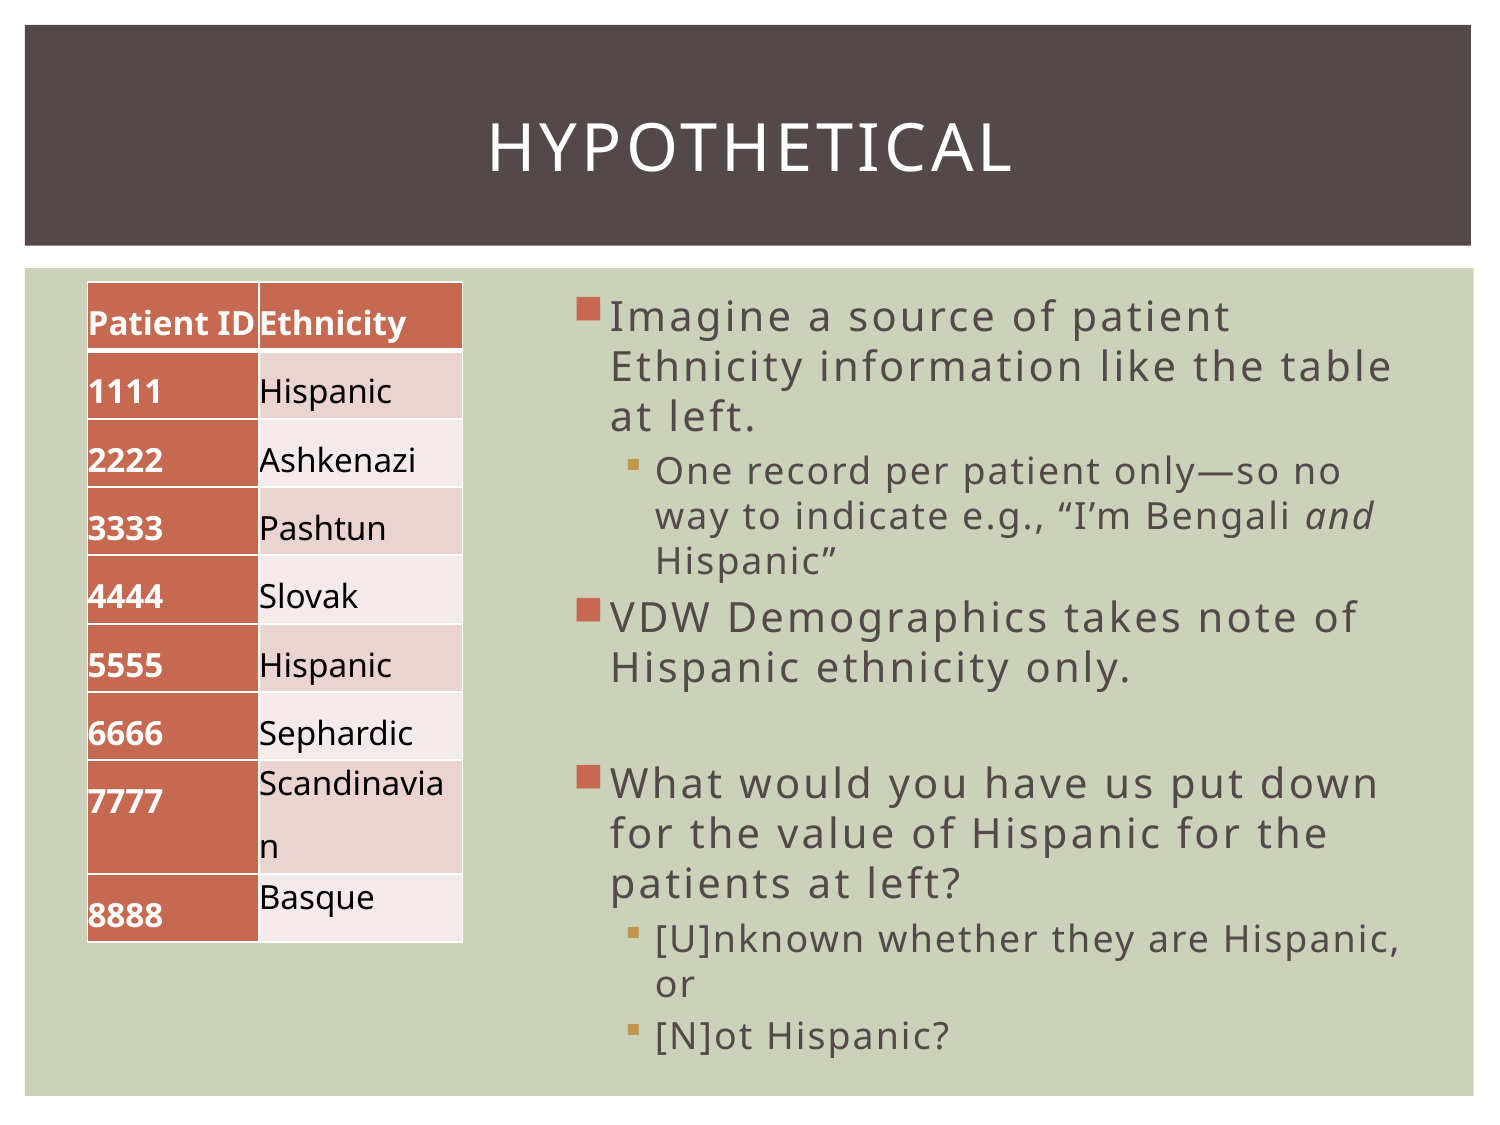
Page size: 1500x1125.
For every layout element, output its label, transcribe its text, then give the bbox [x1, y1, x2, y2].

table_header Patient ID [88, 283, 258, 348]
title Hypothetical [62, 58, 1438, 232]
table_cell Pashtun [260, 488, 462, 554]
table_cell 1111 [88, 353, 258, 418]
table_cell 7777 [88, 761, 258, 873]
table_cell 2222 [88, 420, 258, 486]
table_cell Hispanic [260, 625, 462, 691]
table_header Ethnicity [260, 283, 462, 348]
table_cell Scandinavian [260, 761, 462, 873]
table_cell Sephardic [260, 693, 462, 759]
table_cell 6666 [88, 693, 258, 759]
list Imagine a source of patient Ethnicity information like the table at left. One record per patient only—so no way to indicate e.g., “I’m Bengali and Hispanic” VDW Demographics takes note of Hispanic ethnicity only. What would you have us put down for the value of Hispanic for the patients at left? [U]nknown whether they are Hispanic, or [N]ot Hispanic? [549, 281, 1442, 1005]
table_cell 8888 [88, 875, 258, 941]
table_cell Basque [260, 875, 462, 941]
table_cell 4444 [88, 556, 258, 623]
table_cell 3333 [88, 488, 258, 554]
table_cell Slovak [260, 556, 462, 623]
table_cell Ashkenazi [260, 420, 462, 486]
table_cell 5555 [88, 625, 258, 691]
table_cell Hispanic [260, 353, 462, 418]
